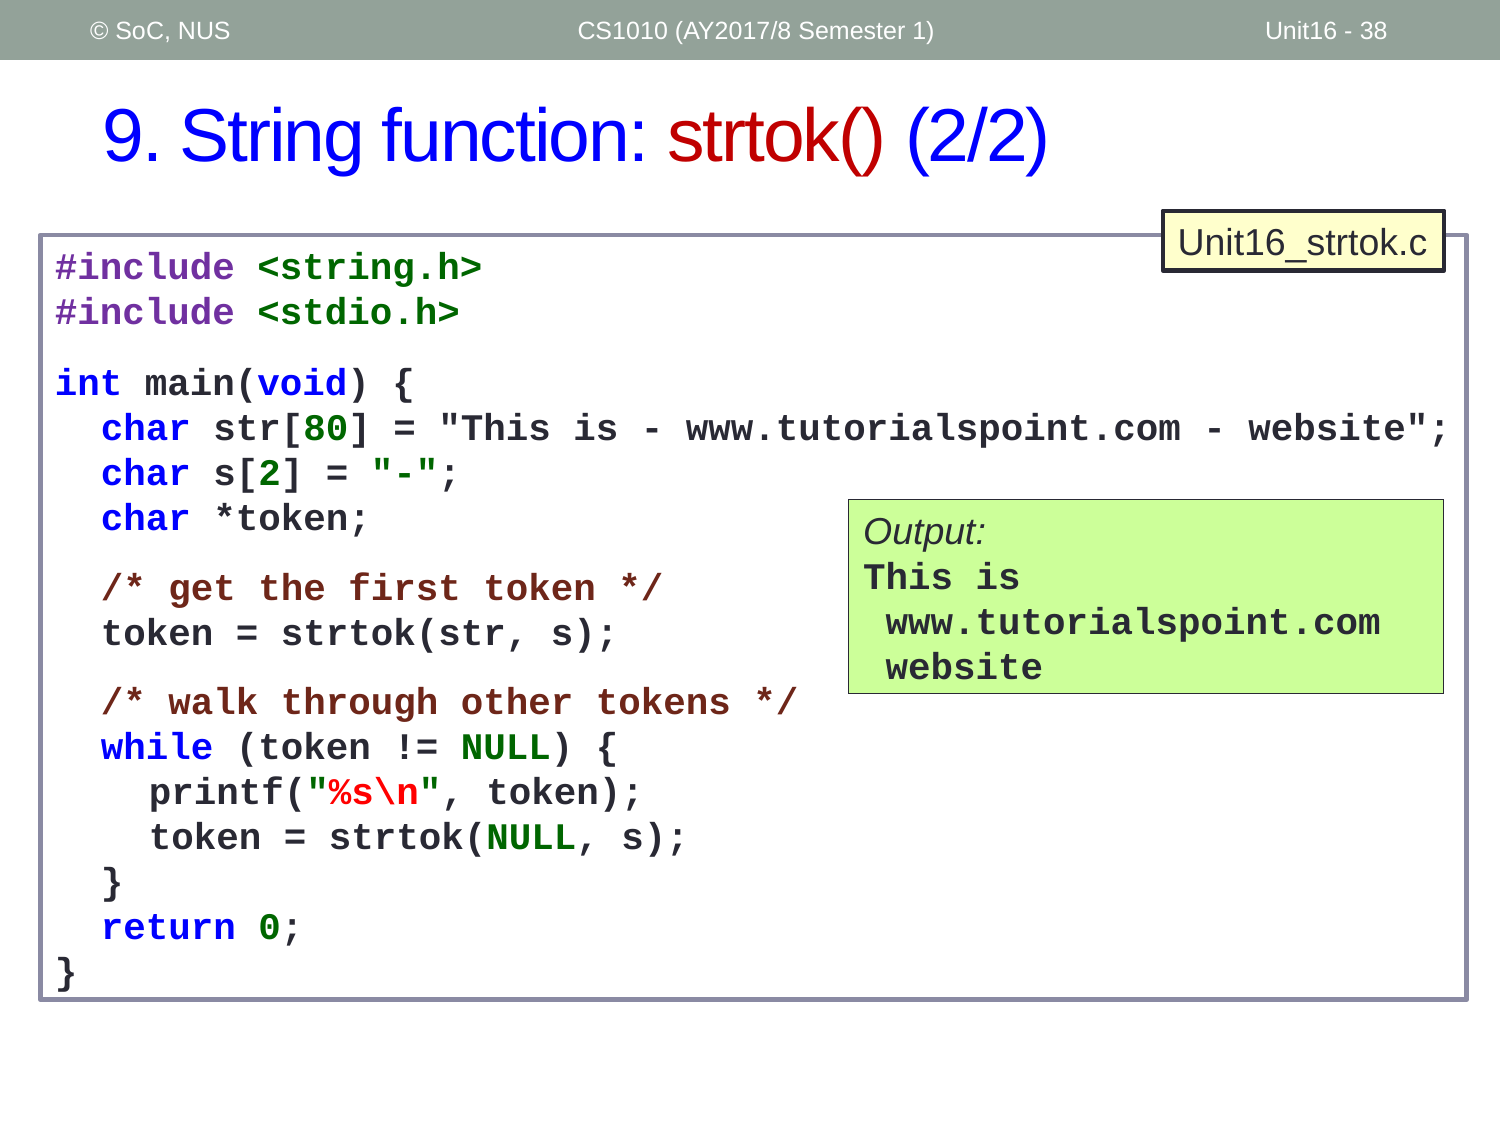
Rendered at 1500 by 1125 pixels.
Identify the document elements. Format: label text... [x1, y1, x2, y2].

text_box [39, 210, 1468, 1008]
title 9. String function: strtok() (2/2) [87, 62, 1463, 200]
slide_number © SoC, NUS [75, 3, 550, 57]
footer CS1010 (AY2017/8 Semester 1) [562, 3, 1238, 57]
slide_number Unit16 - 38 [1250, 3, 1425, 57]
